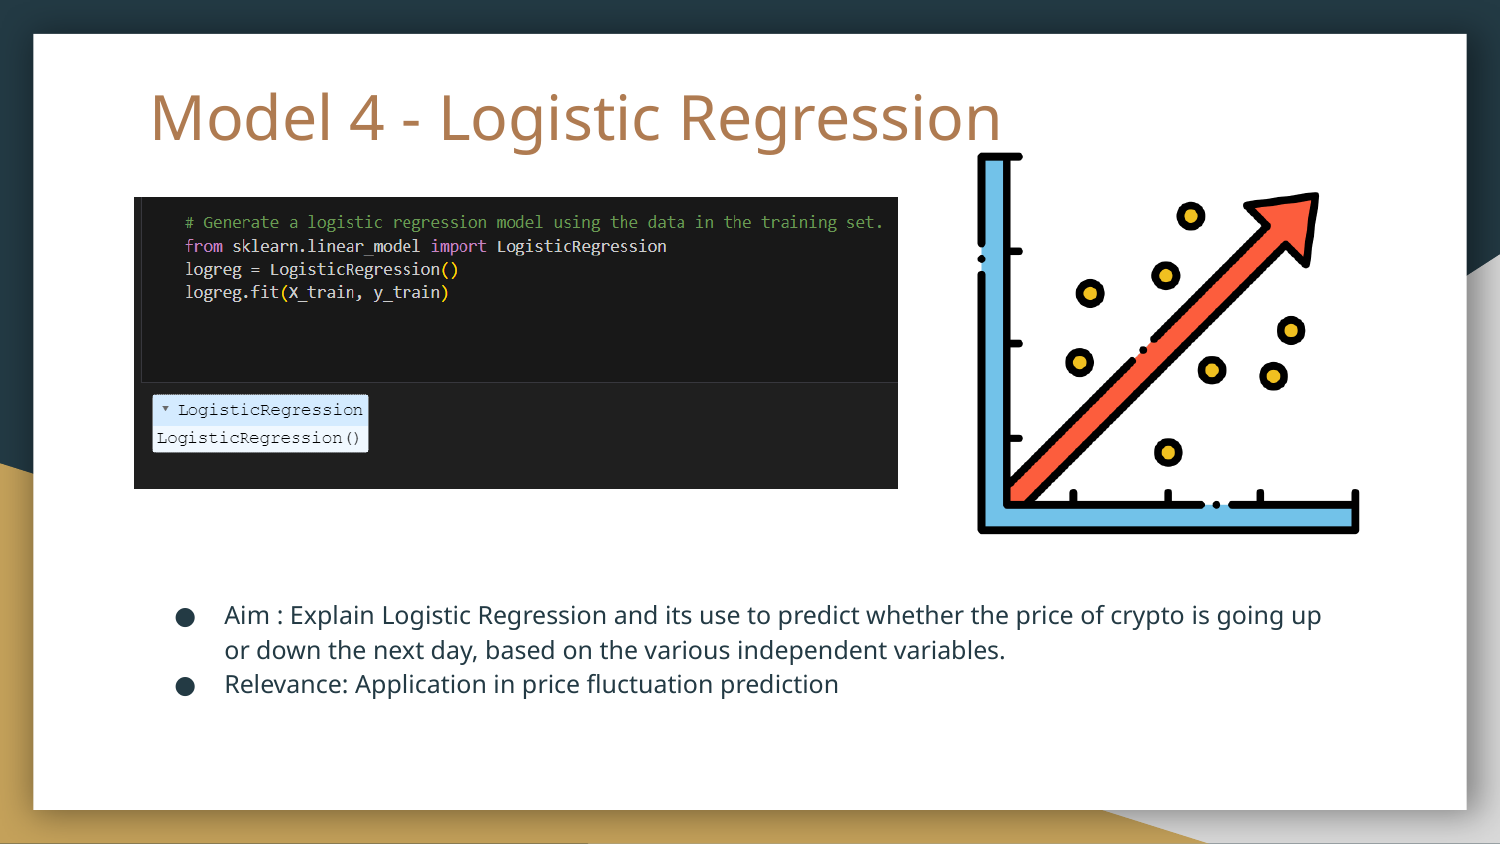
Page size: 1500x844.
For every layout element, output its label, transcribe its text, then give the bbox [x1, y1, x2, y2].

picture [134, 197, 898, 490]
picture [969, 145, 1366, 542]
title Model 4 - Logistic Regression [134, 63, 1366, 220]
list Aim : Explain Logistic Regression and its use to predict whether the price of crypto is going up or down the next day, based on the various independent variables. Relevance: Application in price fluctuation prediction [134, 519, 1366, 724]
